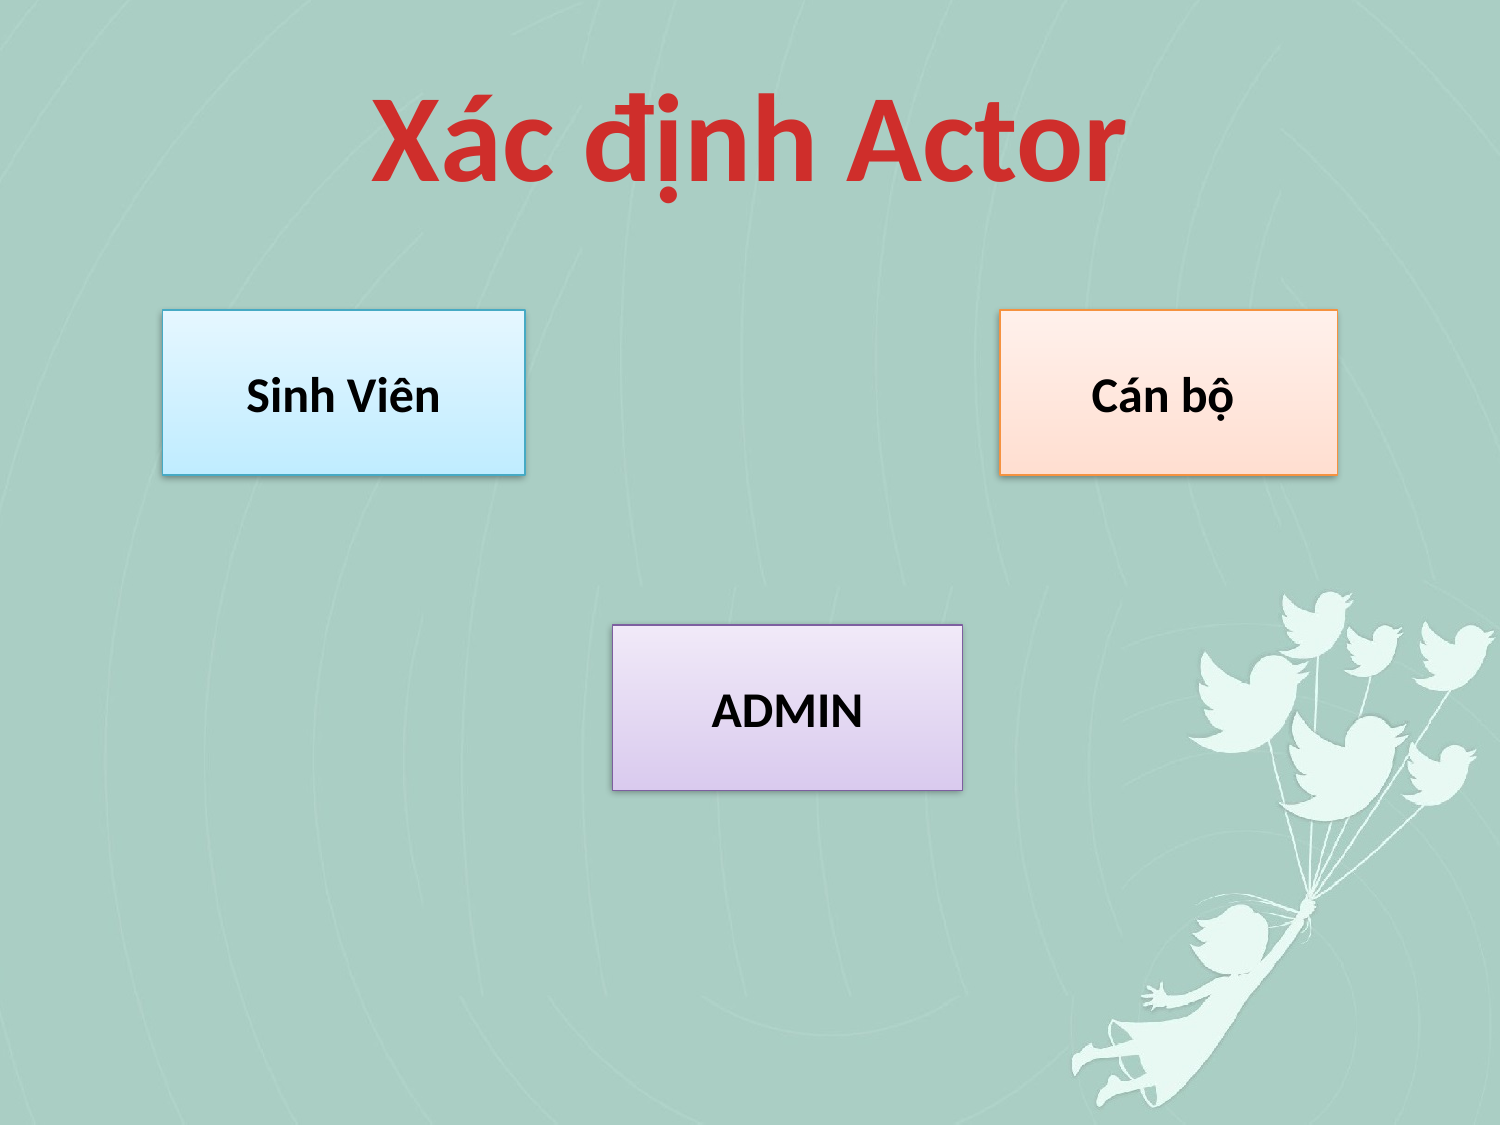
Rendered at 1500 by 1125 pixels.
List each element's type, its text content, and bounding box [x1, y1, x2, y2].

picture [0, 0, 1500, 1125]
text_box Sinh Viên [162, 309, 526, 476]
text_box Cán bộ [999, 309, 1338, 476]
text_box ADMIN [612, 624, 963, 791]
title Xác định Actor [75, 37, 1425, 225]
